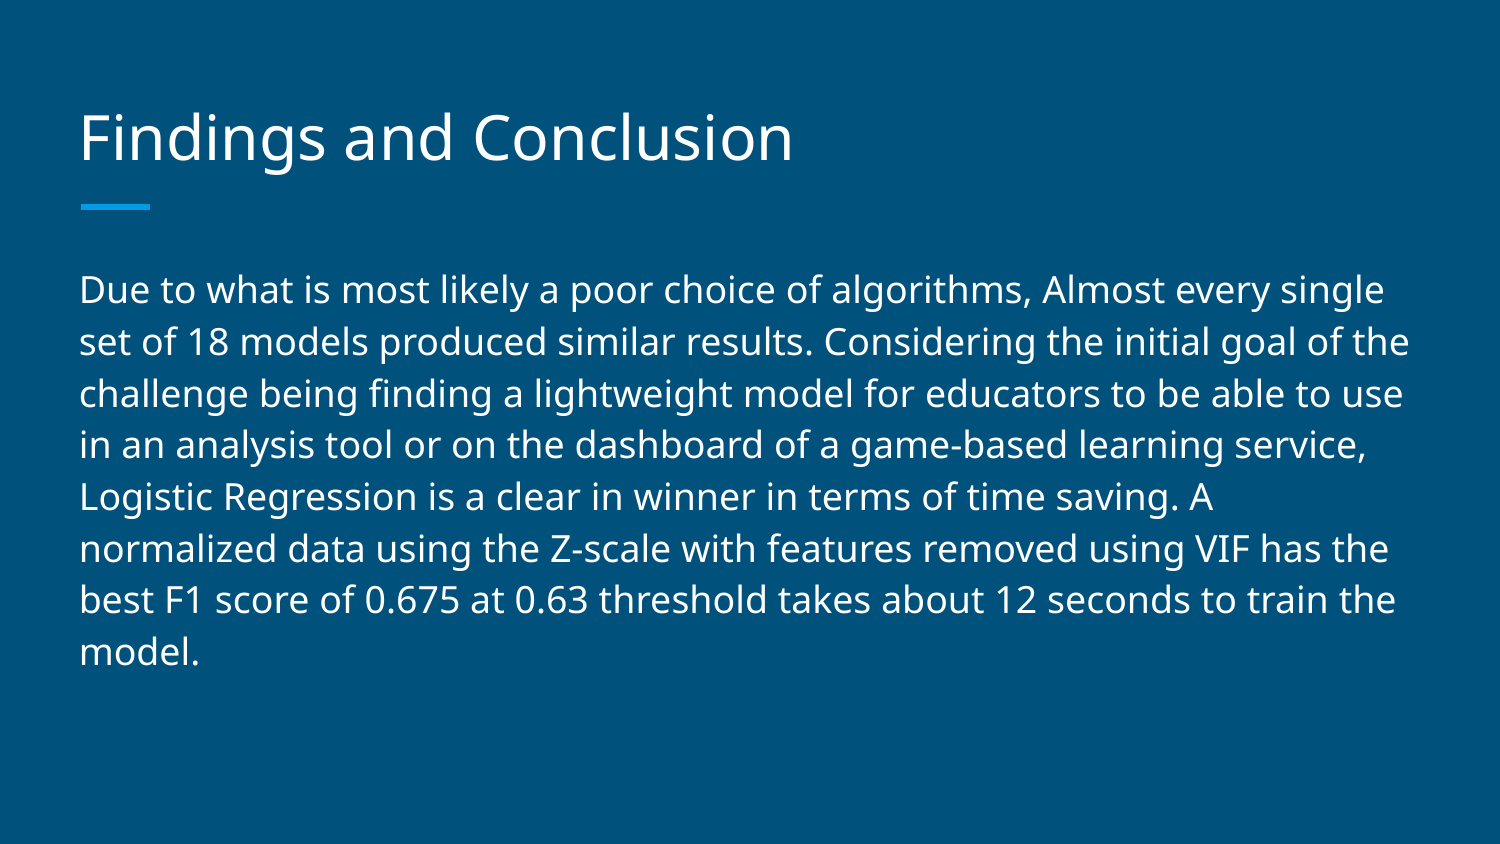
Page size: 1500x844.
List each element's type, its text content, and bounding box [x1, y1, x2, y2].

title Findings and Conclusion [63, 75, 1437, 188]
list Due to what is most likely a poor choice of algorithms, Almost every single set of 18 models produced similar results. Considering the initial goal of the challenge being finding a lightweight model for educators to be able to use in an analysis tool or on the dashboard of a game-based learning service, Logistic Regression is a clear in winner in terms of time saving. A normalized data using the Z-scale with features removed using VIF has the best F1 score of 0.675 at 0.63 threshold takes about 12 seconds to train the model. [63, 244, 1437, 750]
